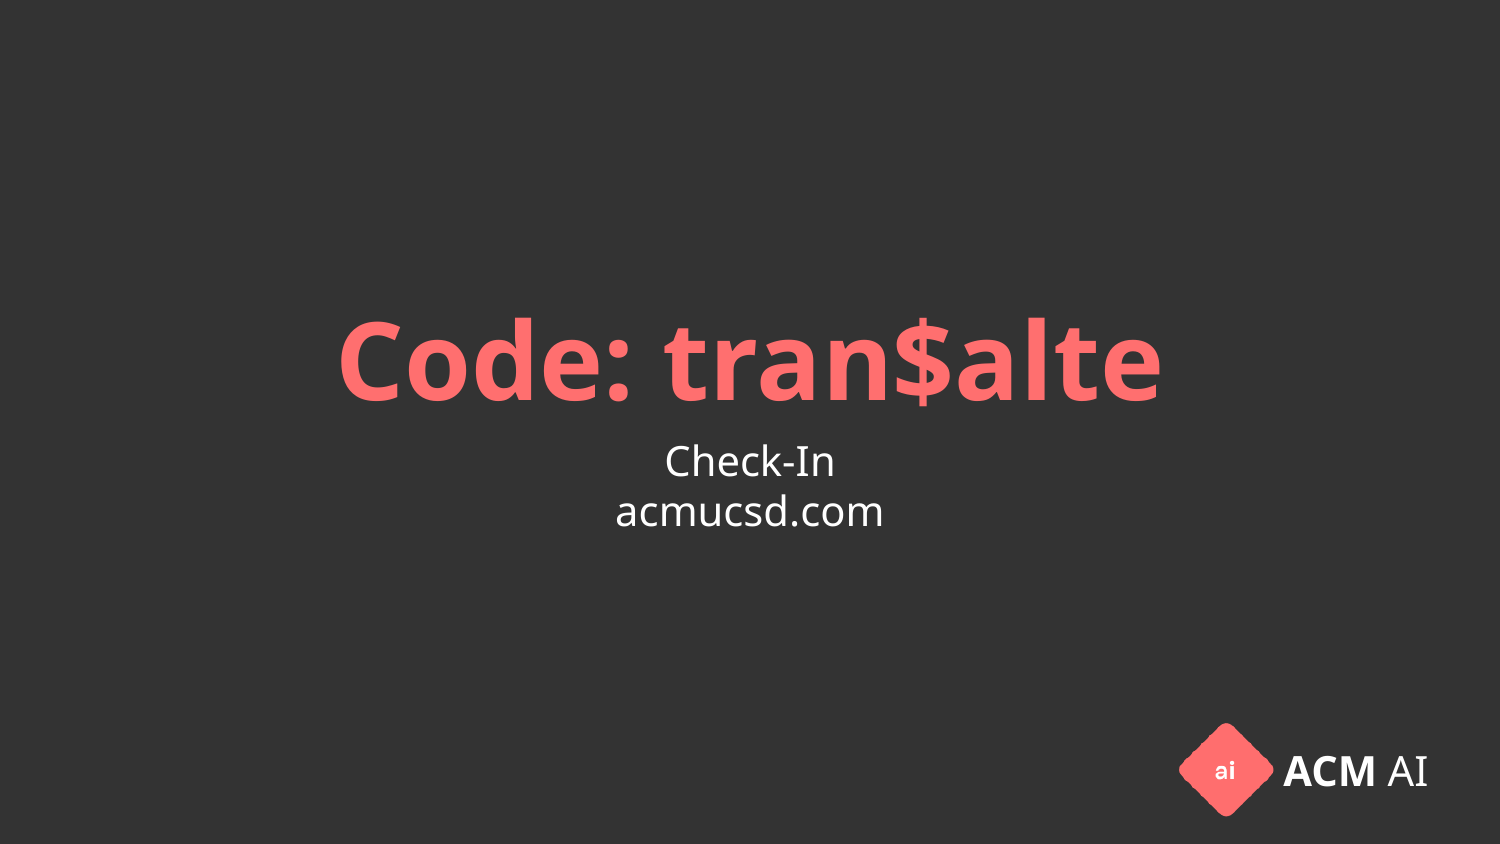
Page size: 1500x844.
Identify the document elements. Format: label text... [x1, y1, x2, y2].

picture [1175, 719, 1277, 820]
title Code: tran$alte [51, 277, 1449, 433]
